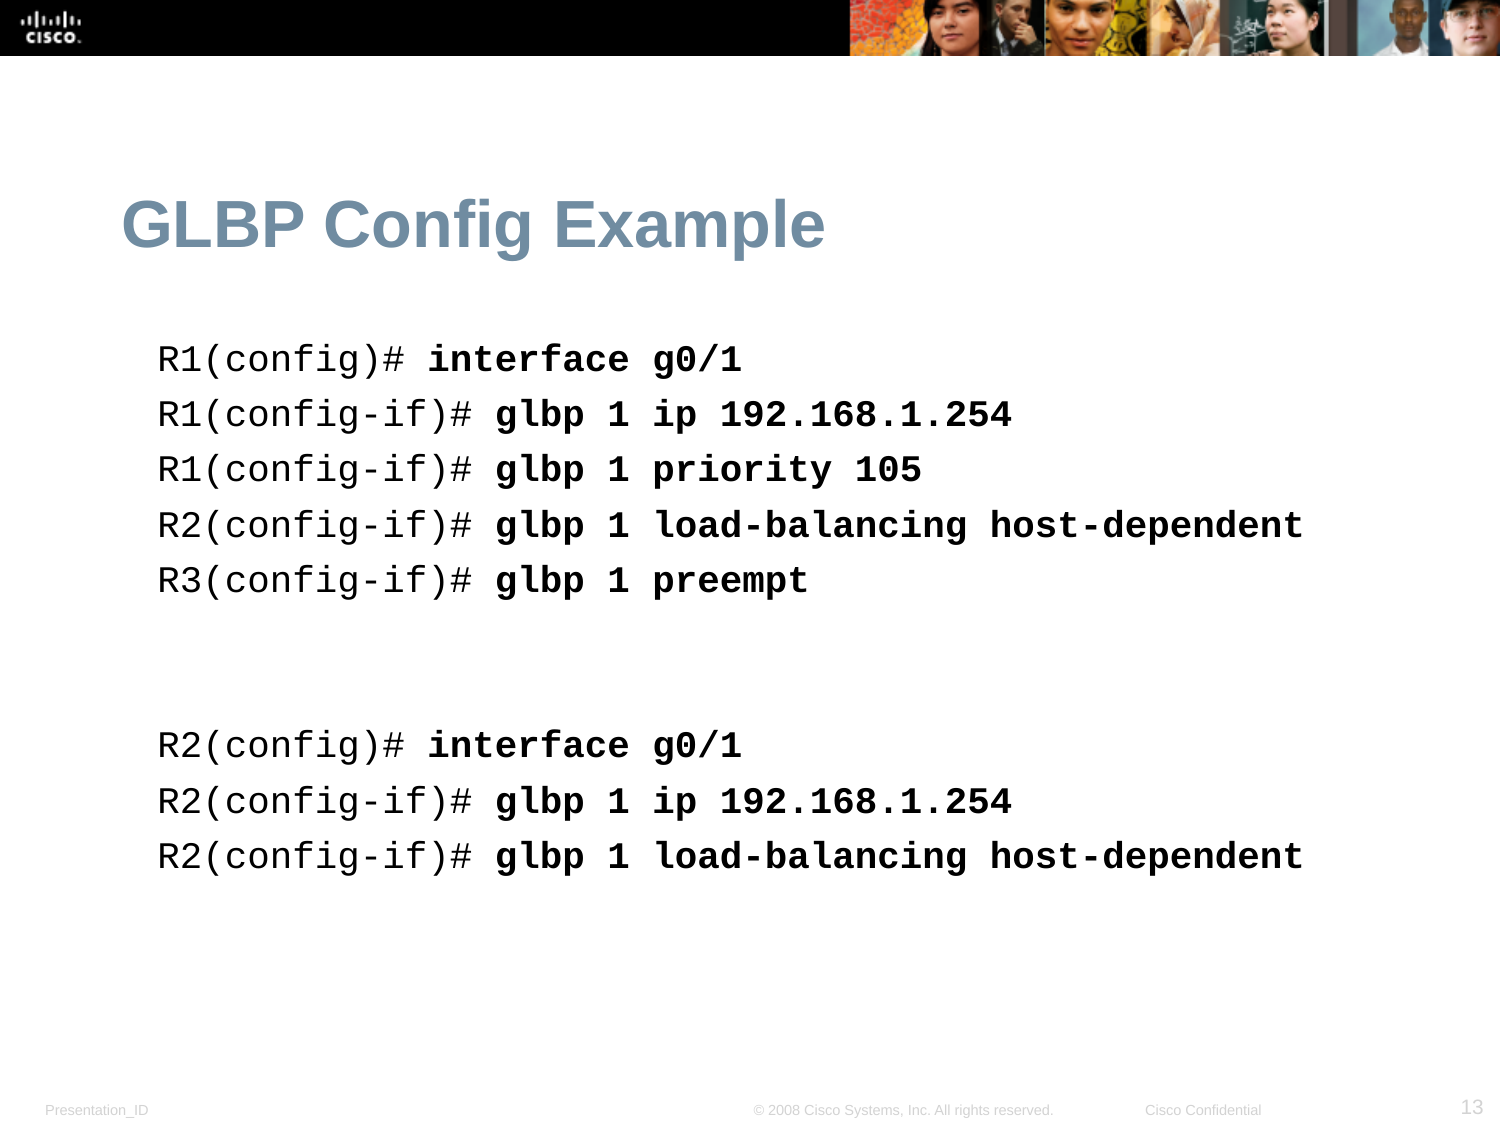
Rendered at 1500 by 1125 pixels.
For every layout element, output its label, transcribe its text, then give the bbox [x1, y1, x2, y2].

picture [0, 0, 1500, 56]
list R1(config)# interface g0/1 R1(config-if)# glbp 1 ip 192.168.1.254 R1(config-if)# glbp 1 priority 105 R2(config-if)# glbp 1 load-balancing host-dependent R3(config-if)# glbp 1 preempt R2(config)# interface g0/1 R2(config-if)# glbp 1 ip 192.168.1.254 R2(config-if)# glbp 1 load-balancing host-dependent [107, 330, 1411, 917]
title GLBP Config Example [107, 130, 1444, 269]
